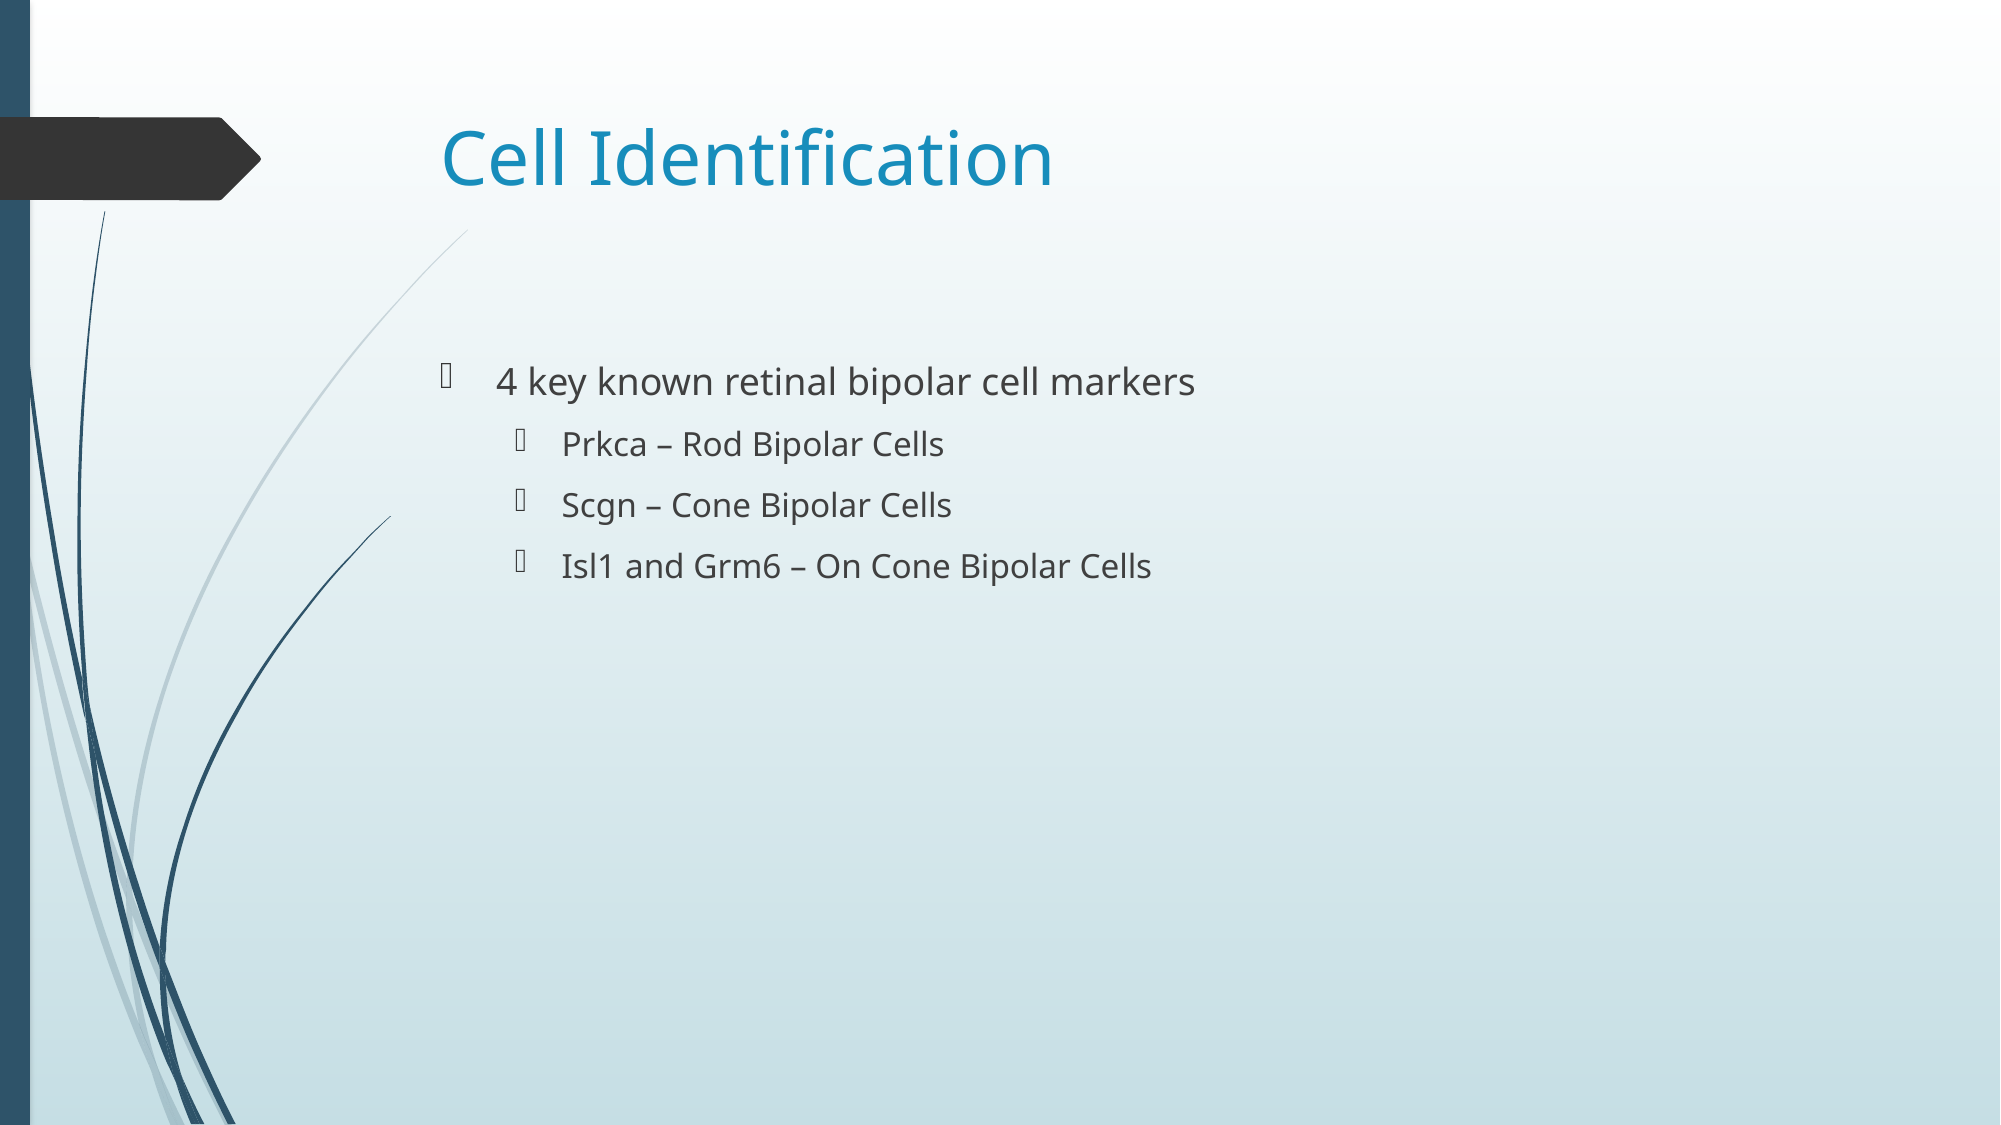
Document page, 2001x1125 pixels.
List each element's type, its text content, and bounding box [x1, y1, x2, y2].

title Cell Identification [425, 102, 1888, 313]
list 4 key known retinal bipolar cell markers Prkca – Rod Bipolar Cells Scgn – Cone Bipolar Cells Isl1 and Grm6 – On Cone Bipolar Cells [424, 350, 1888, 970]
